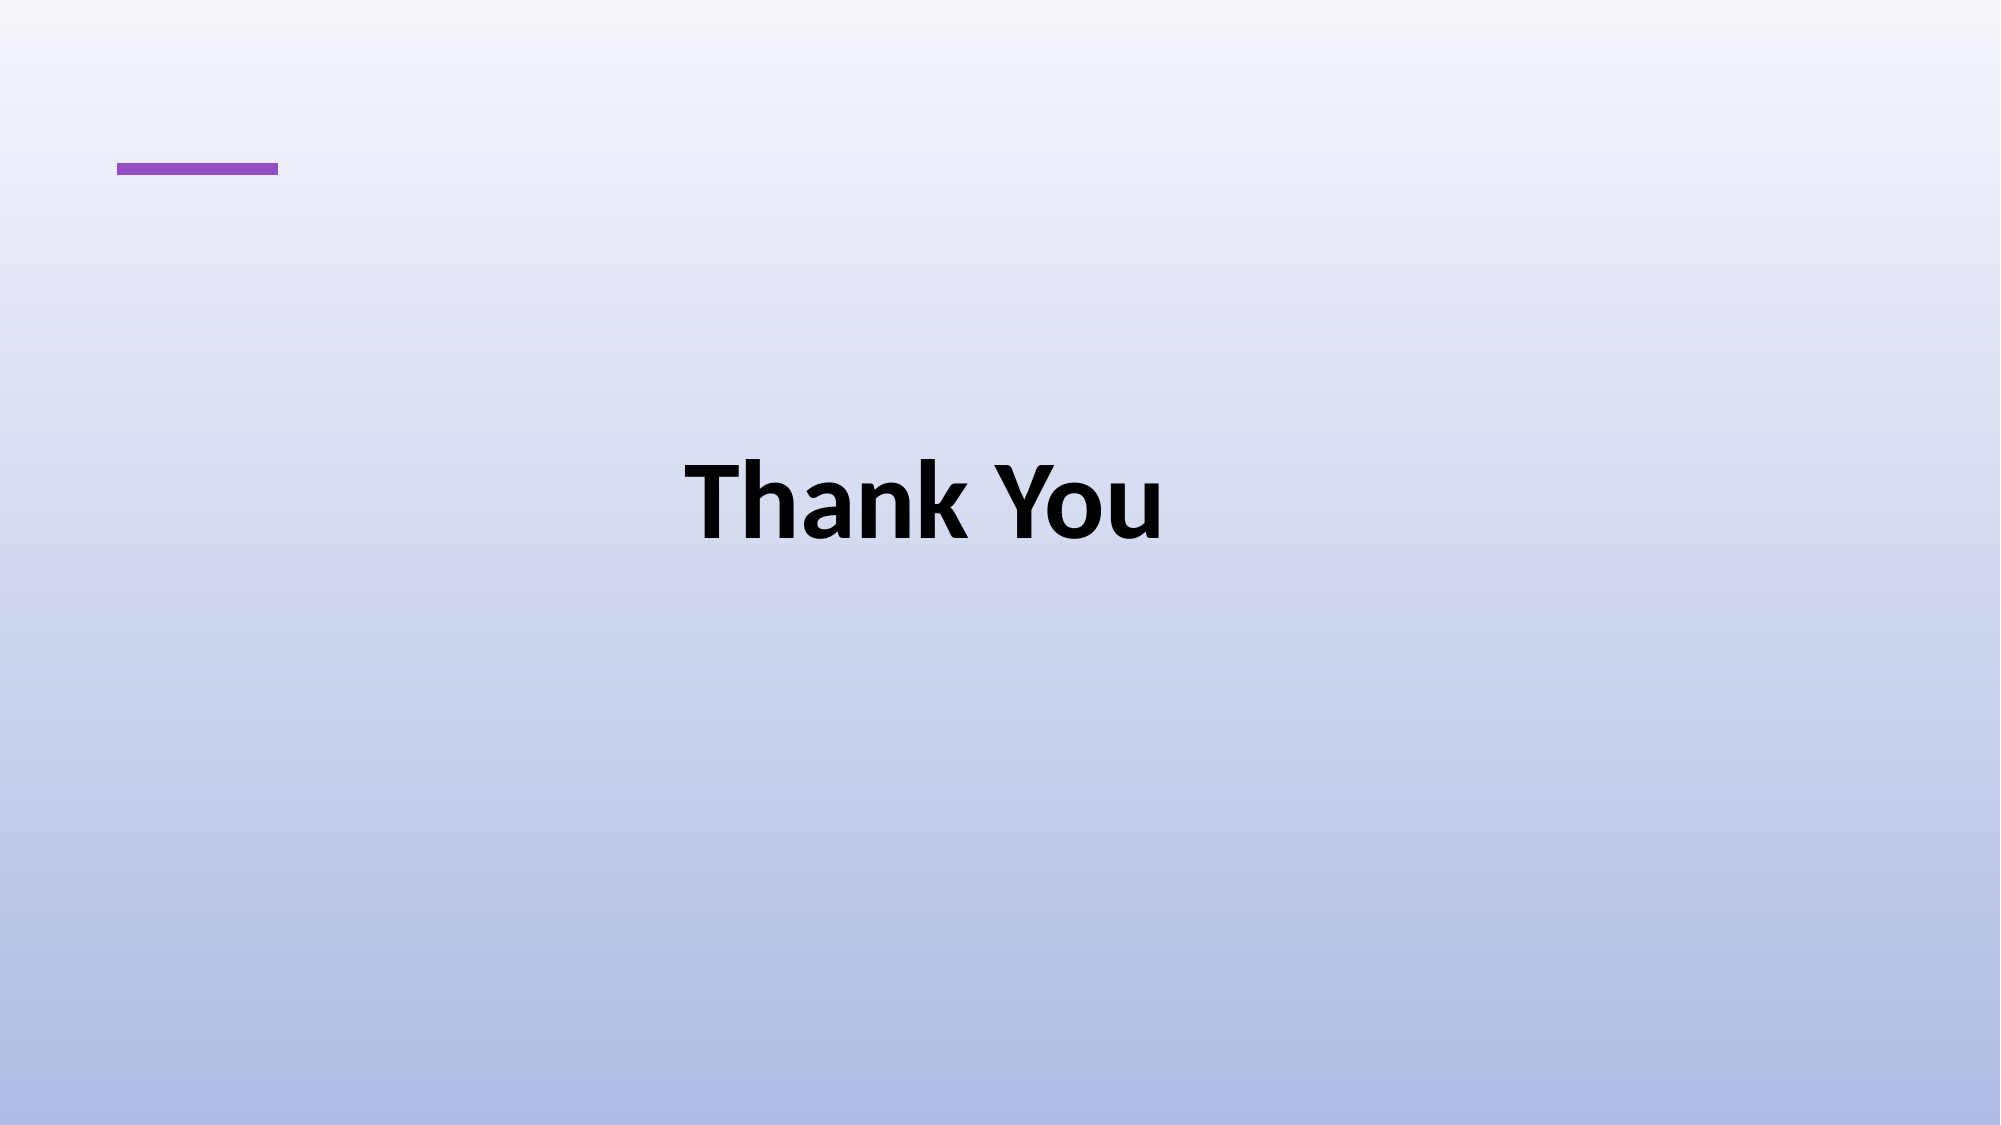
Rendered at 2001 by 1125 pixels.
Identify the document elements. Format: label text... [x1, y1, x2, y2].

title Thank You [669, 418, 1216, 595]
